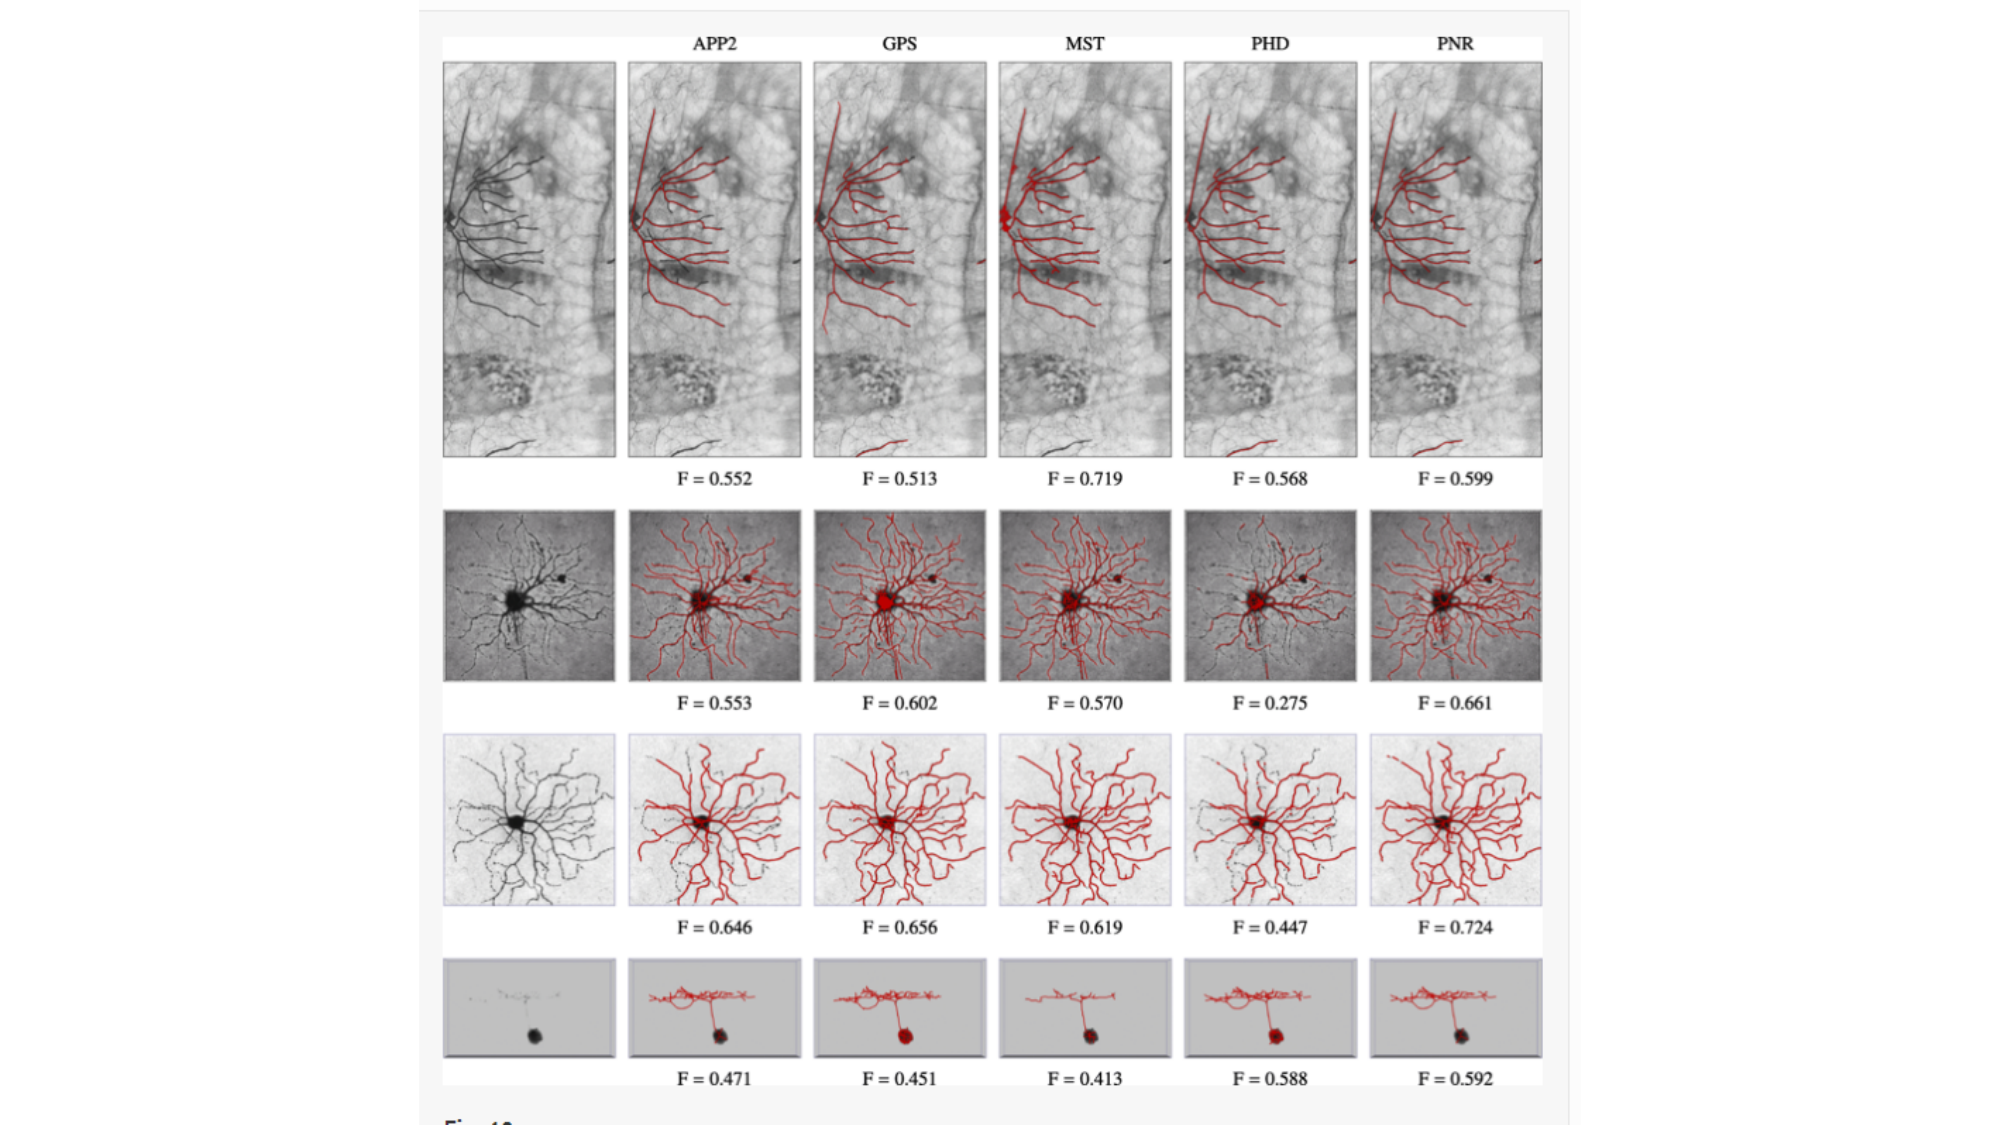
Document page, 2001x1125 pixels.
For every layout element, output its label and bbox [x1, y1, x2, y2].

picture [419, 0, 1581, 1125]
